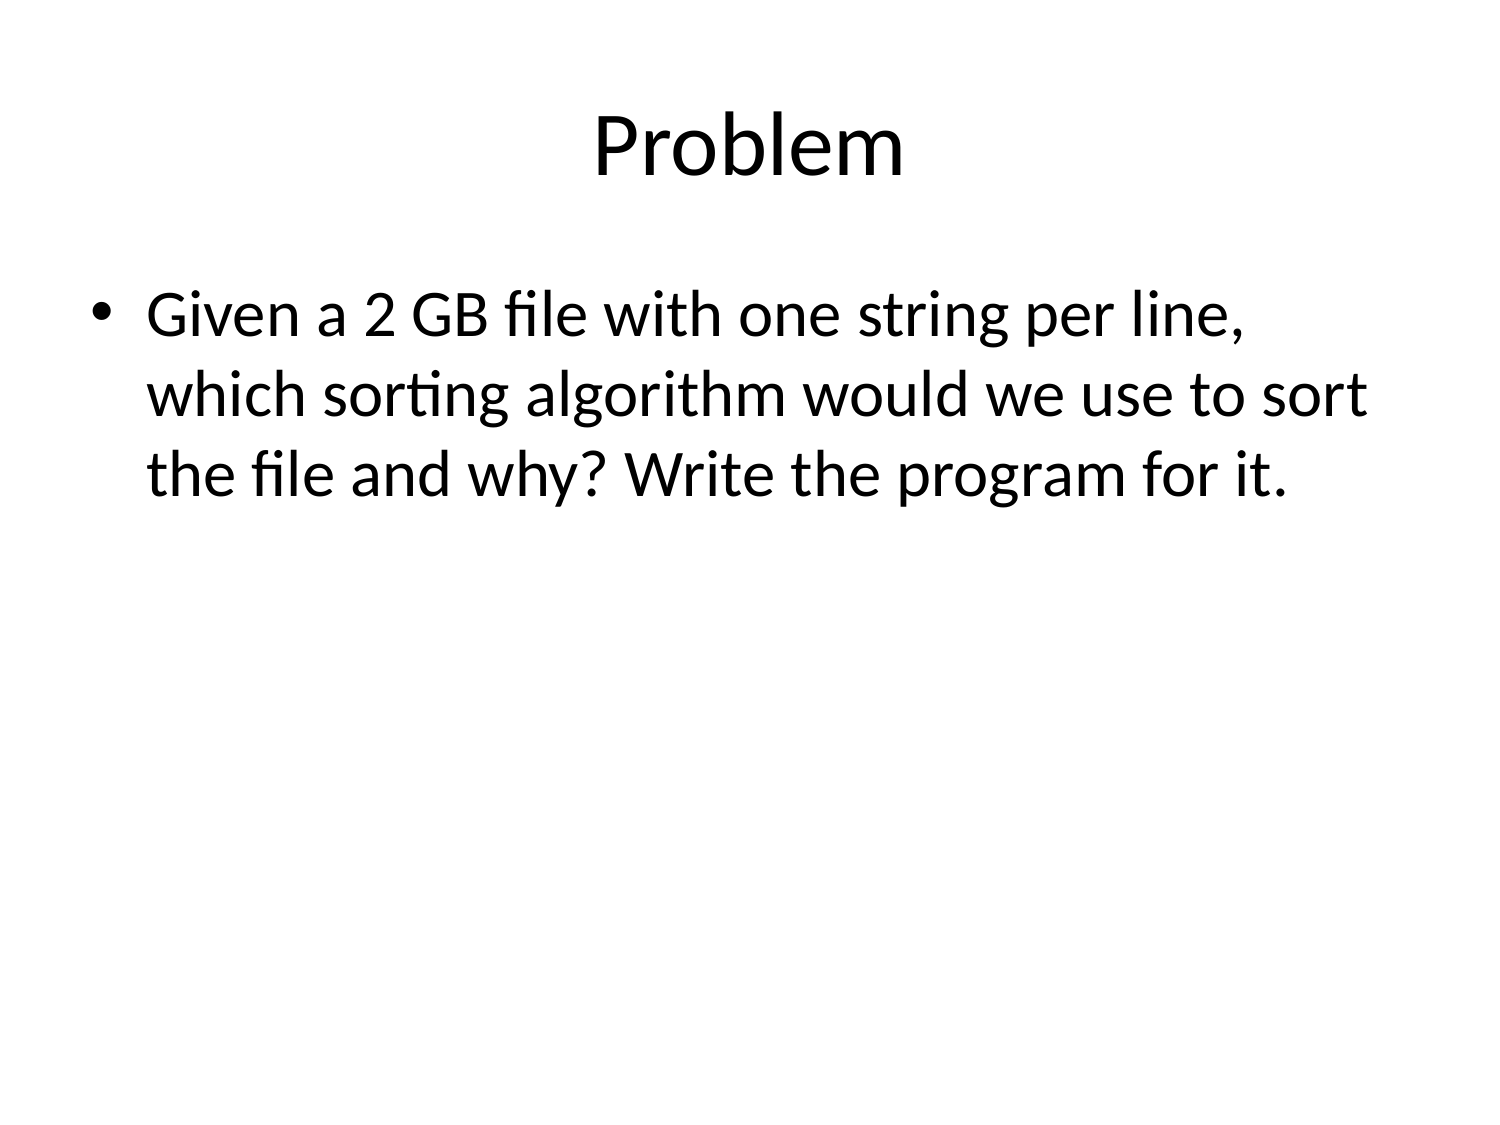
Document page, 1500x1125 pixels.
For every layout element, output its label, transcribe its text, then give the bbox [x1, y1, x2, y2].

list Given a 2 GB file with one string per line, which sorting algorithm would we use to sort the file and why? Write the program for it. [75, 262, 1425, 1005]
title Problem [75, 45, 1425, 233]
